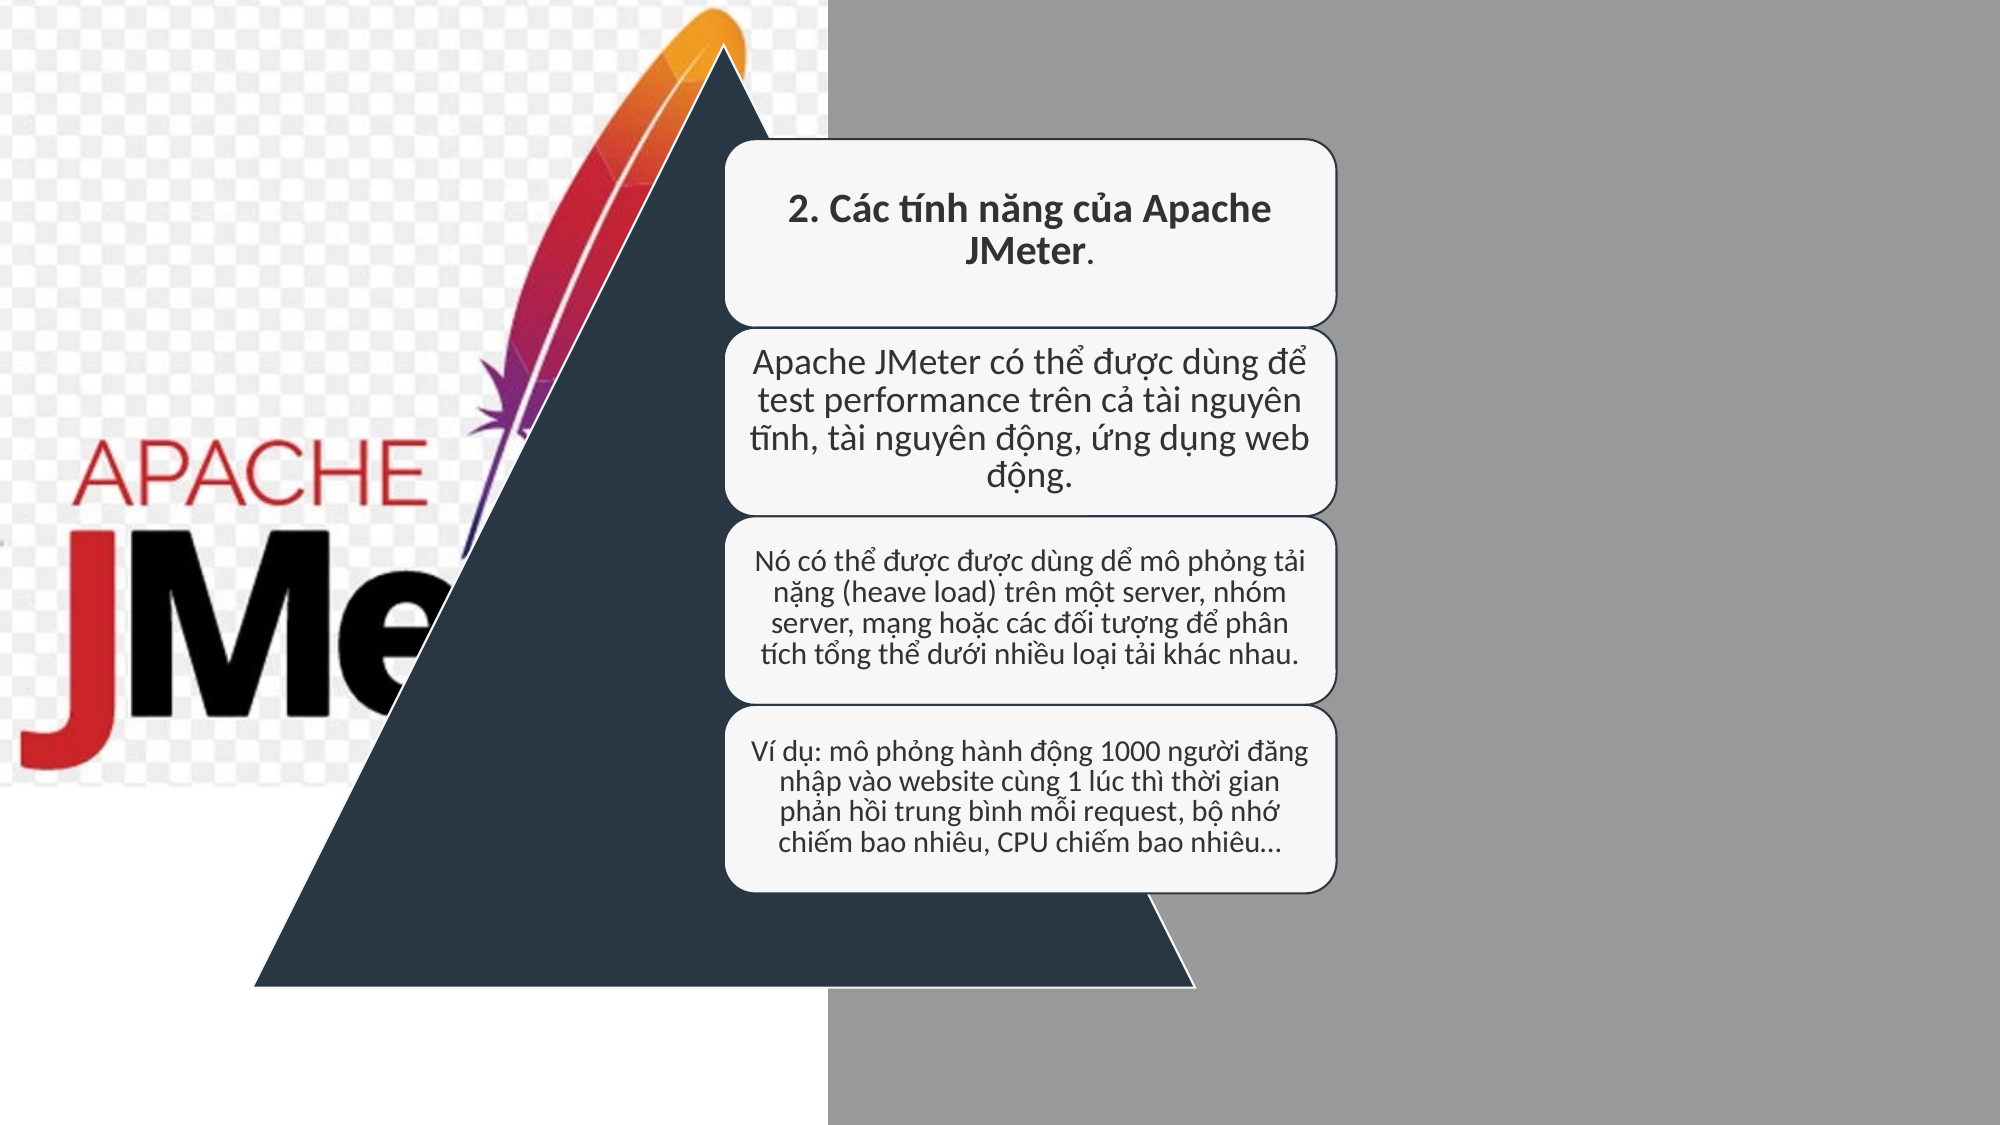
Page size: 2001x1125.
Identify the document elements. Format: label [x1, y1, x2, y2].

picture [0, 0, 2000, 1125]
text_box [252, 44, 1866, 988]
